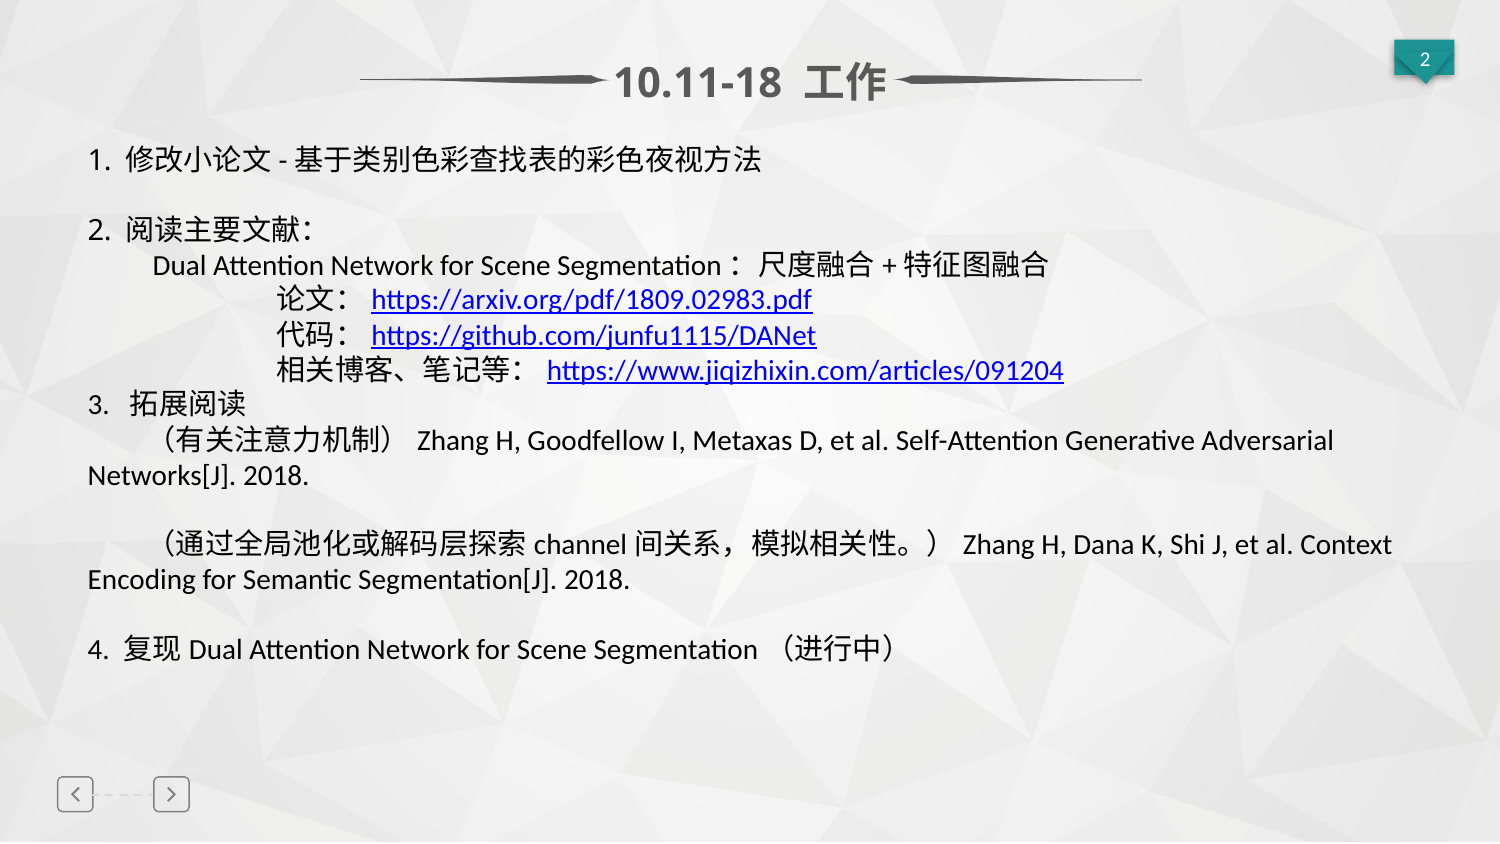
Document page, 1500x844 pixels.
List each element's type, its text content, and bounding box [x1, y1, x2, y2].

text_box 修改小论文-基于类别色彩查找表的彩色夜视方法 阅读主要文献： Dual Attention Network for Scene Segmentation：尺度融合+特征图融合 论文：https://arxiv.org/pdf/1809.02983.pdf 代码：https://github.com/junfu1115/DANet 相关博客、笔记等：https://www.jiqizhixin.com/articles/091204 3. 拓展阅读 （有关注意力机制）Zhang H, Goodfellow I, Metaxas D, et al. Self-Attention Generative Adversarial Networks[J]. 2018. （通过全局池化或解码层探索channel间关系，模拟相关性。）Zhang H, Dana K, Shi J, et al. Context Encoding for Semantic Segmentation[J]. 2018. 4. 复现Dual Attention Network for Scene Segmentation（进行中） [87, 106, 1412, 790]
picture [0, 0, 1500, 842]
text_box 10.11-18 工作 [584, 55, 916, 106]
